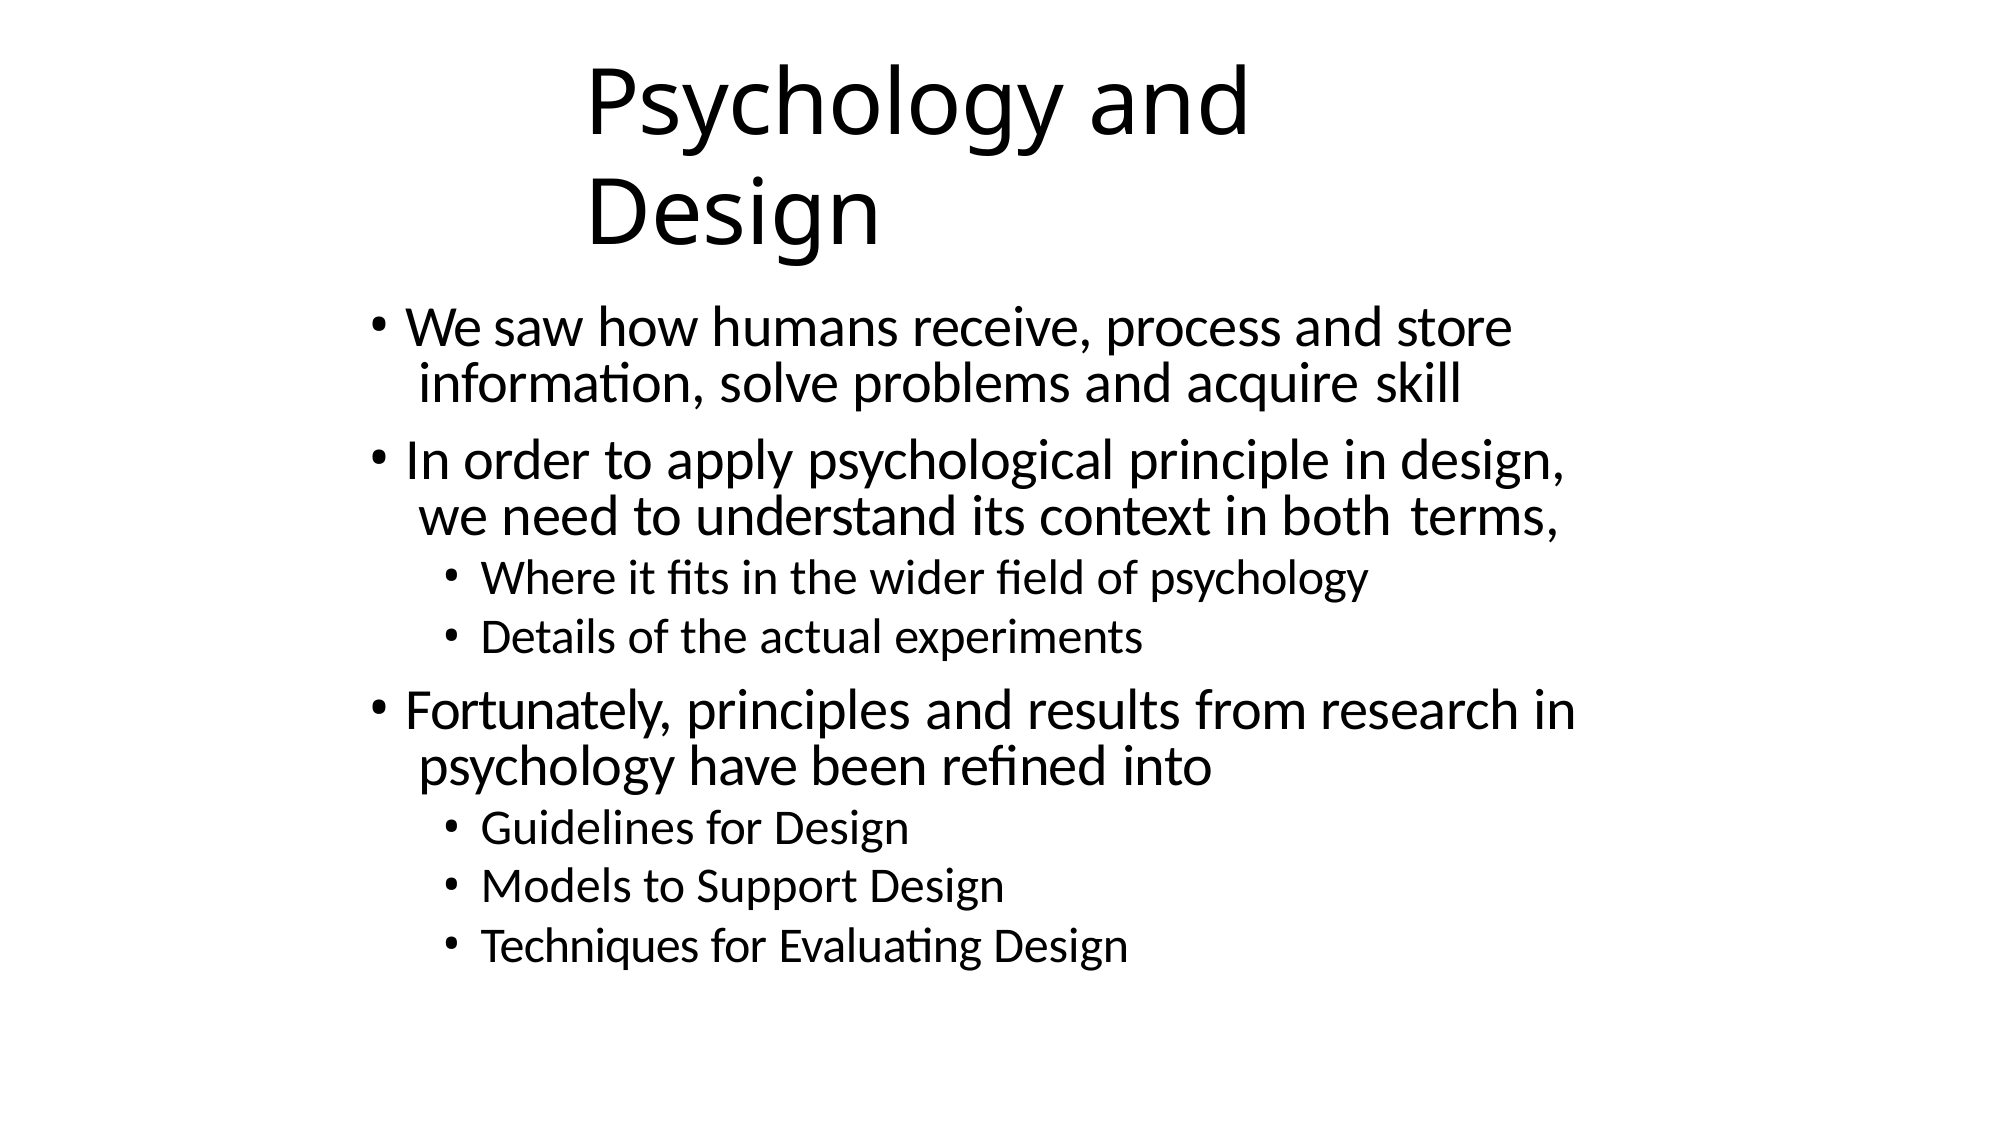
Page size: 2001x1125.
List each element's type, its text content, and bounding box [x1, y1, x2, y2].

title Psychology and Design [582, 40, 1416, 263]
text_box We saw how humans receive, process and store information, solve problems and acquire skill In order to apply psychological principle in design, we need to understand its context in both terms, Where it fits in the wider field of psychology Details of the actual experiments Fortunately, principles and results from research in psychology have been refined into Guidelines for Design Models to Support Design Techniques for Evaluating Design [366, 286, 1590, 973]
